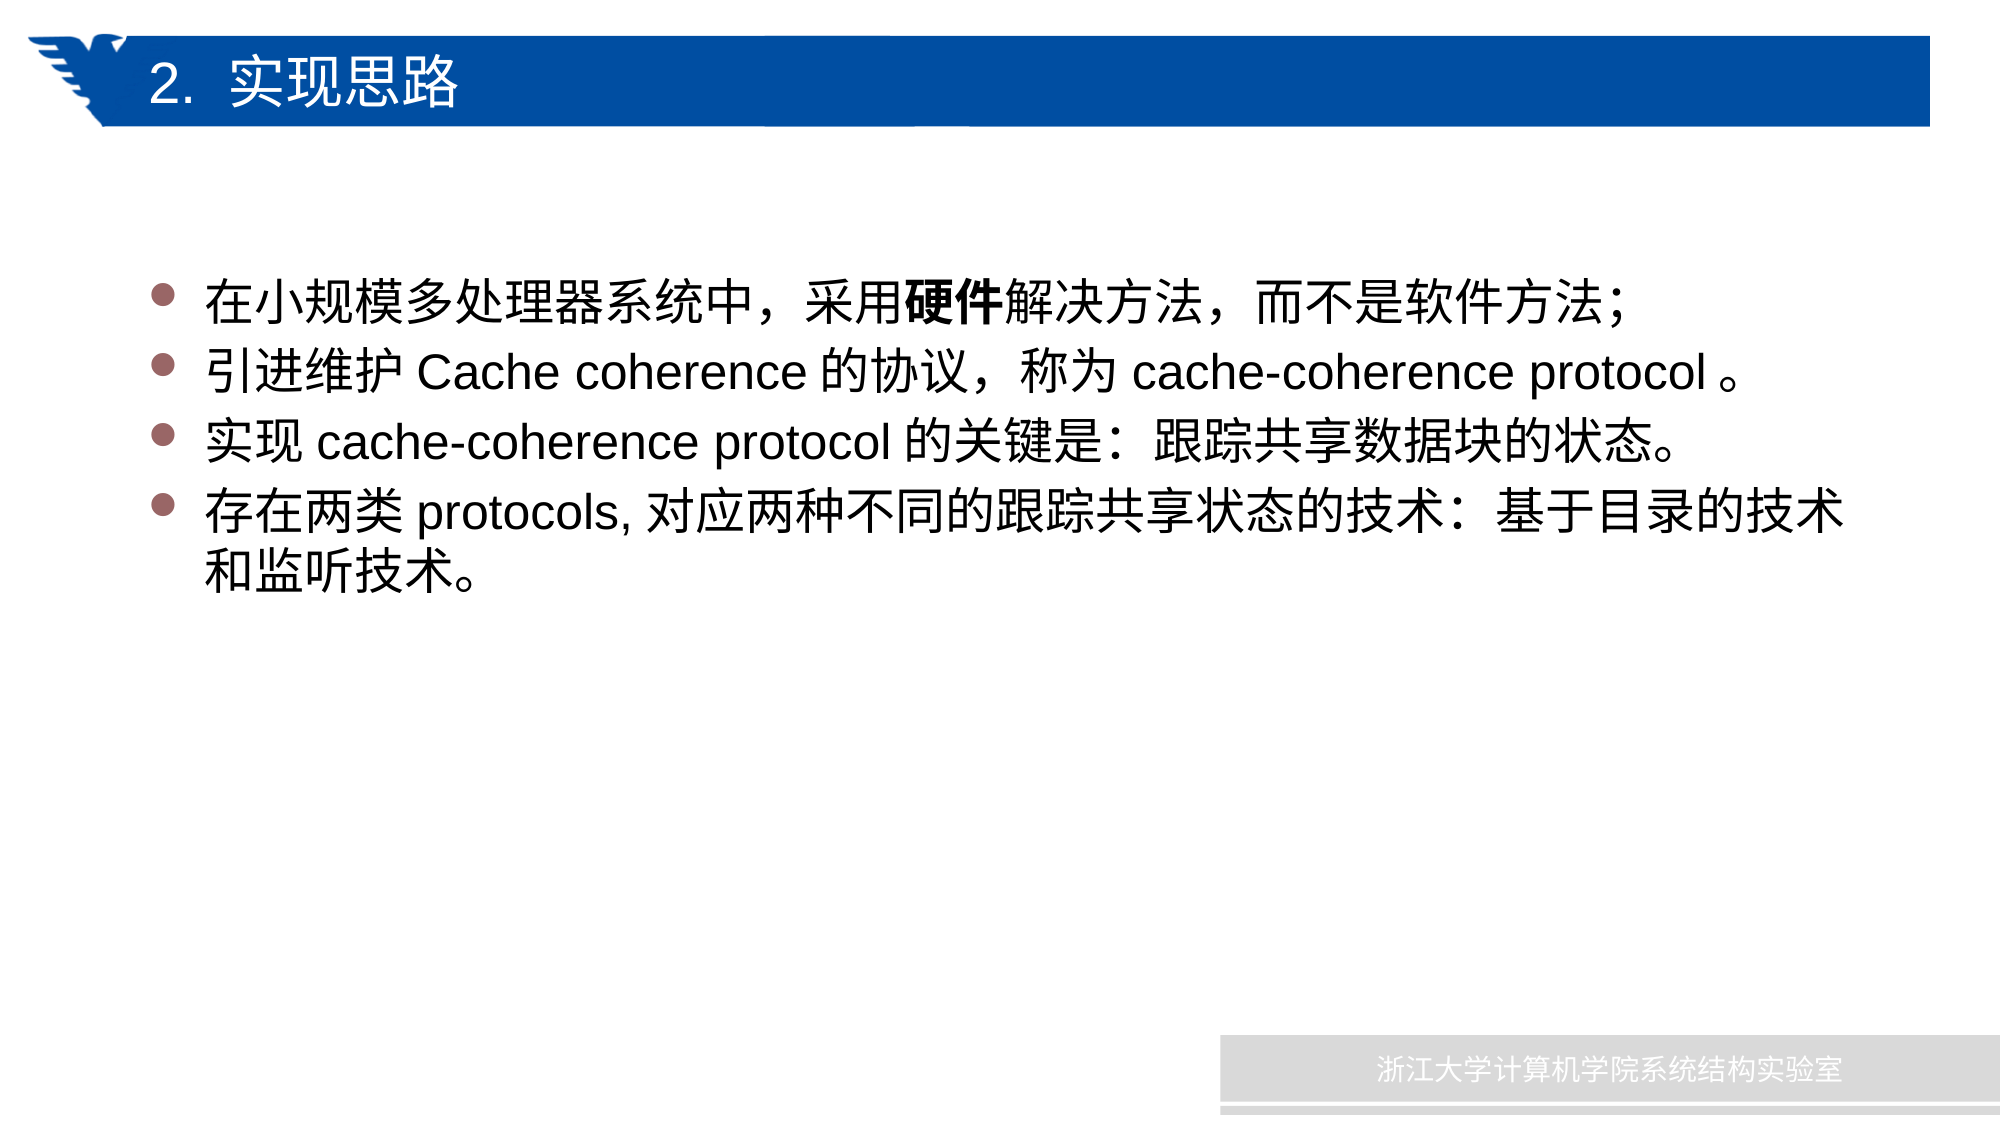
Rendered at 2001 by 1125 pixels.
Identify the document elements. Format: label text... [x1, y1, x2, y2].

picture [7, 19, 197, 127]
list 在小规模多处理器系统中，采用硬件解决方法，而不是软件方法； 引进维护Cache coherence的协议，称为cache-coherence protocol。 实现cache-coherence protocol的关键是：跟踪共享数据块的状态。 存在两类protocols,对应两种不同的跟踪共享状态的技术：基于目录的技术和监听技术。 [133, 262, 1867, 988]
title 2. 实现思路 [133, 37, 1796, 188]
